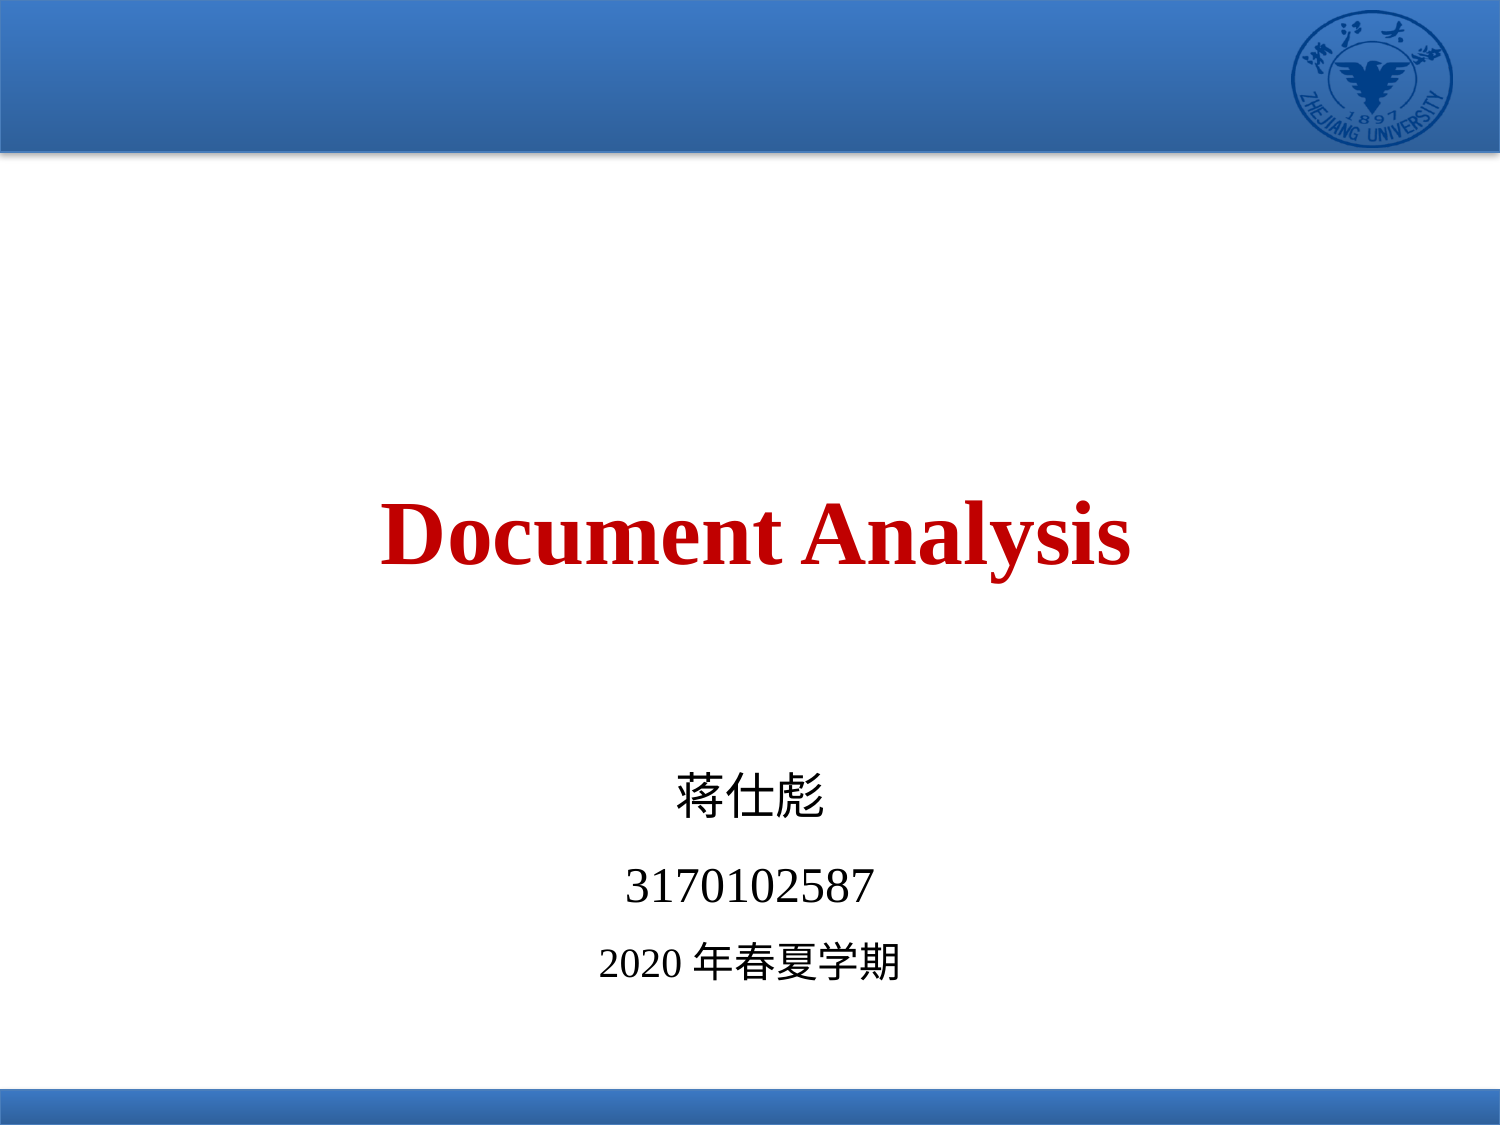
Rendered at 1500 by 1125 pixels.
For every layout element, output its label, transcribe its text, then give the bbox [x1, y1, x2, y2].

subtitle 蒋仕彪 3170102587 2020年春夏学期 [161, 649, 1339, 986]
title Document Analysis [7, 407, 1500, 649]
picture [1290, 10, 1453, 148]
